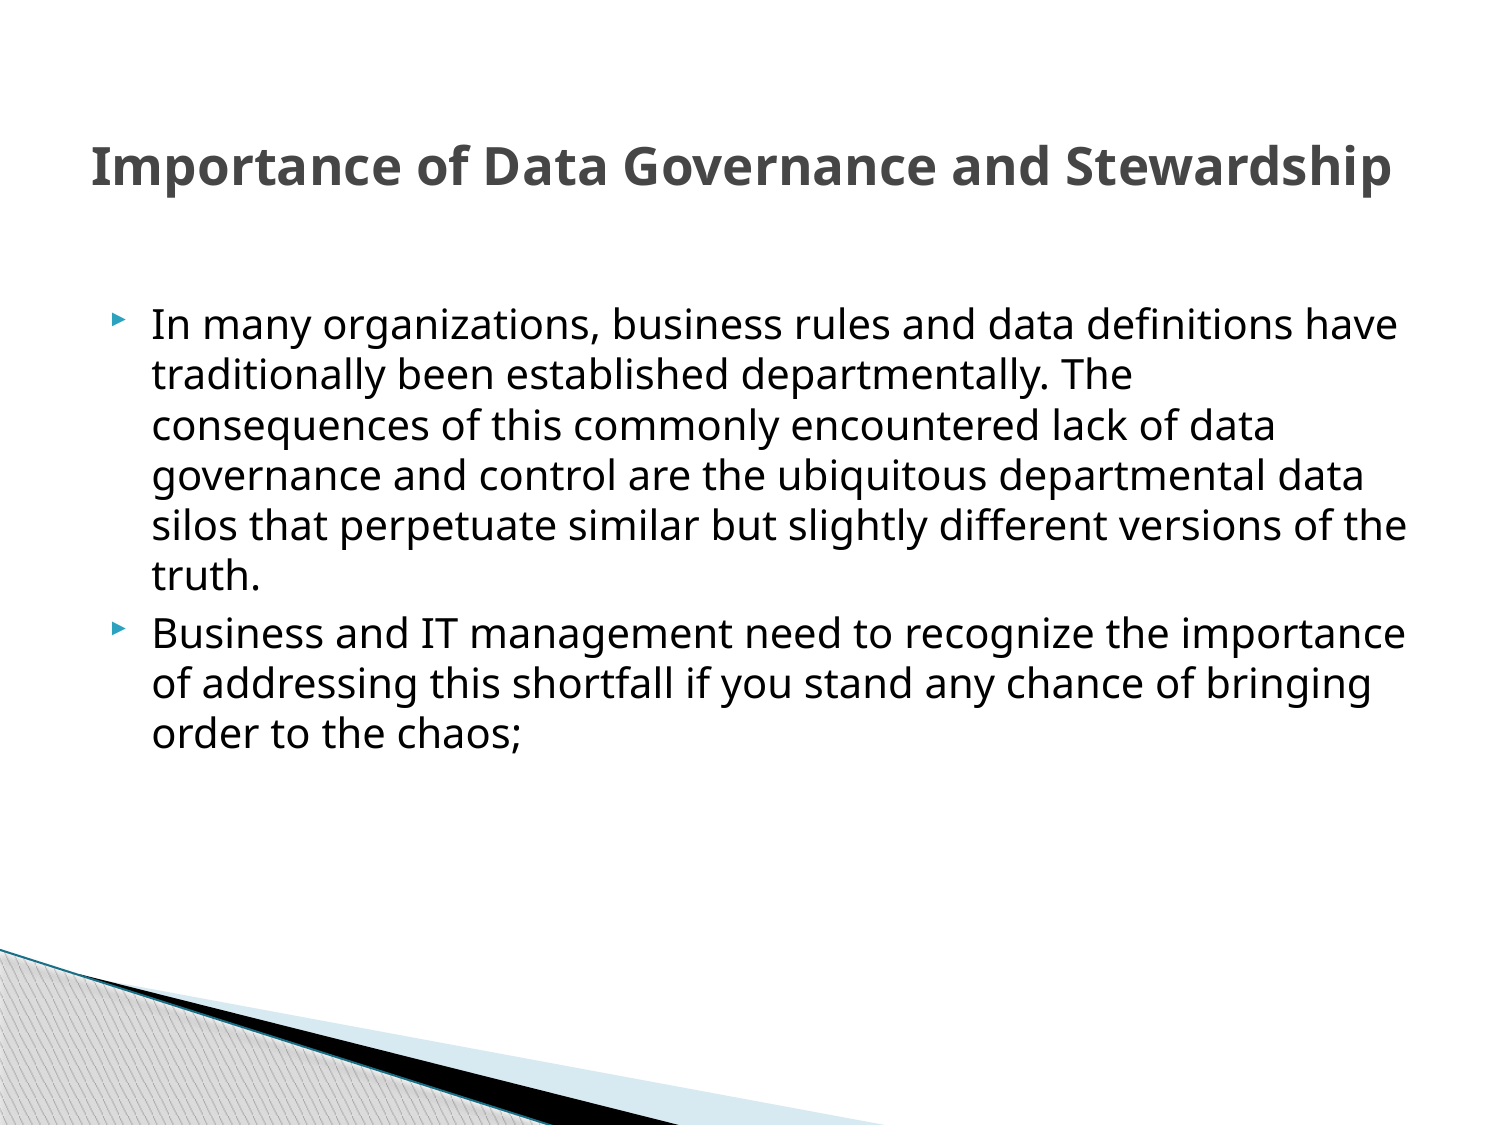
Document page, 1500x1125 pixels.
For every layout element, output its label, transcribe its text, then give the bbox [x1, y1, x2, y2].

list In many organizations, business rules and data definitions have traditionally been established departmentally. The consequences of this commonly encountered lack of data governance and control are the ubiquitous departmental data silos that perpetuate similar but slightly different versions of the truth. Business and IT management need to recognize the importance of addressing this shortfall if you stand any chance of bringing order to the chaos; [76, 290, 1427, 1034]
title Importance of Data Governance and Stewardship [76, 101, 1427, 290]
